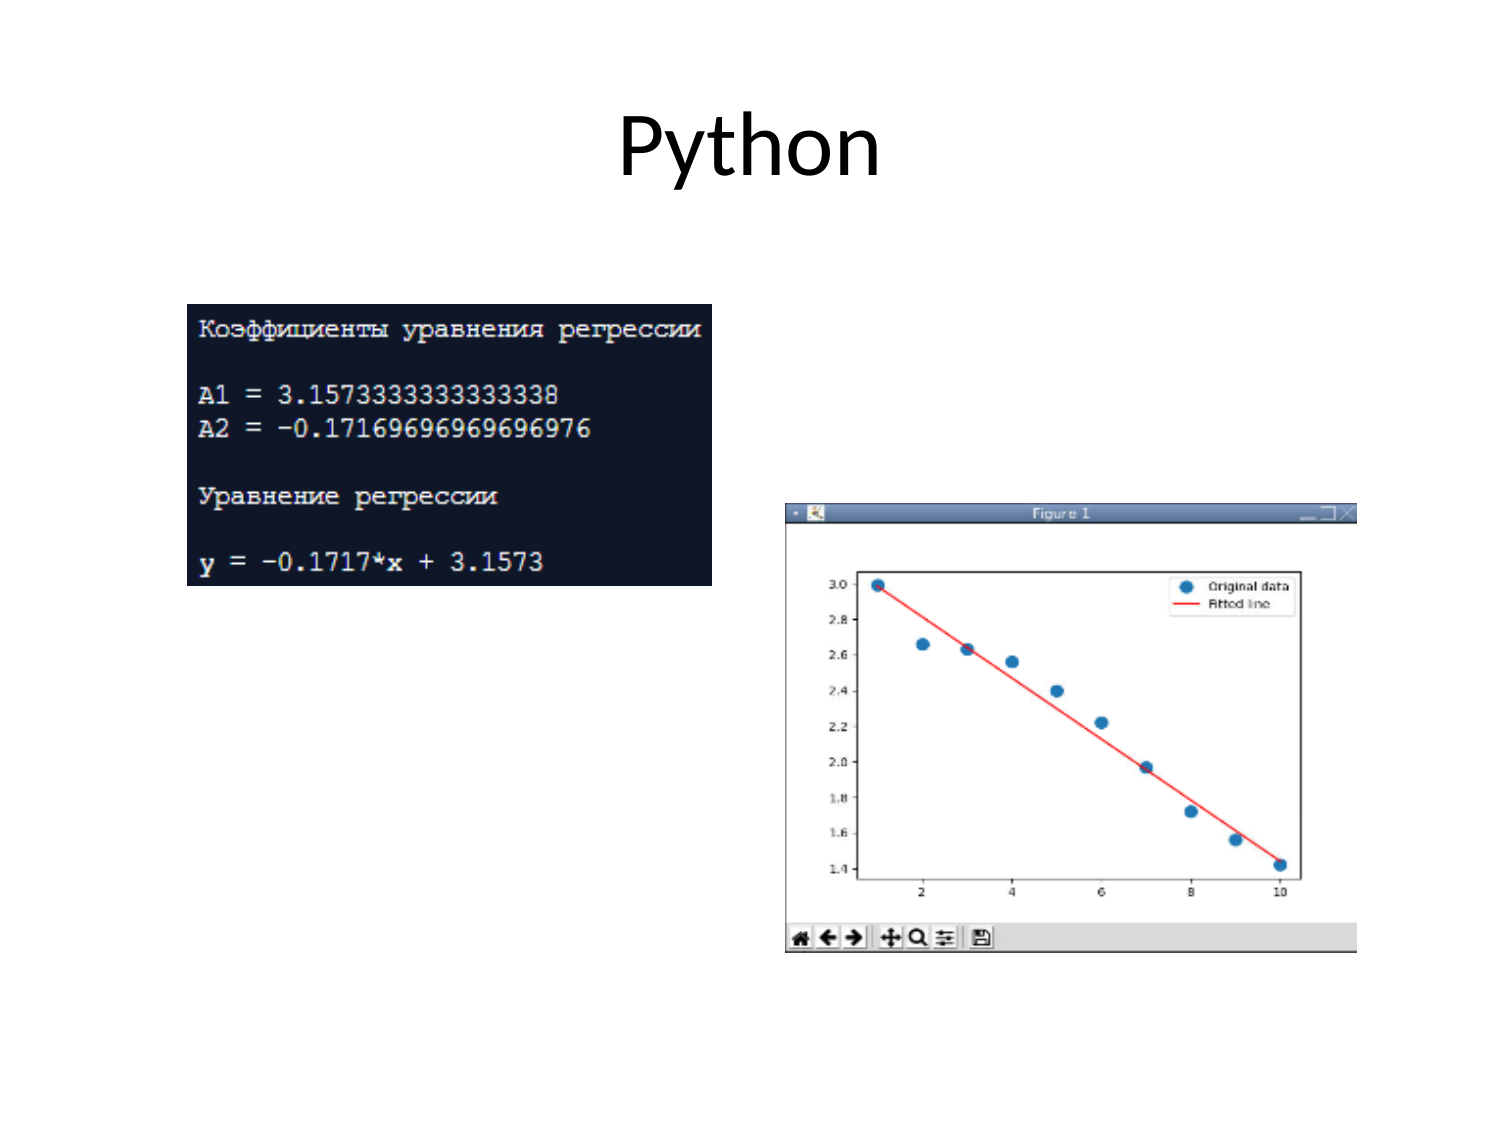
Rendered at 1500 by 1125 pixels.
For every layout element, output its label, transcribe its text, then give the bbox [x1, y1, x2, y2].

title Python [75, 45, 1425, 233]
picture [784, 503, 1357, 953]
picture [187, 304, 713, 586]
